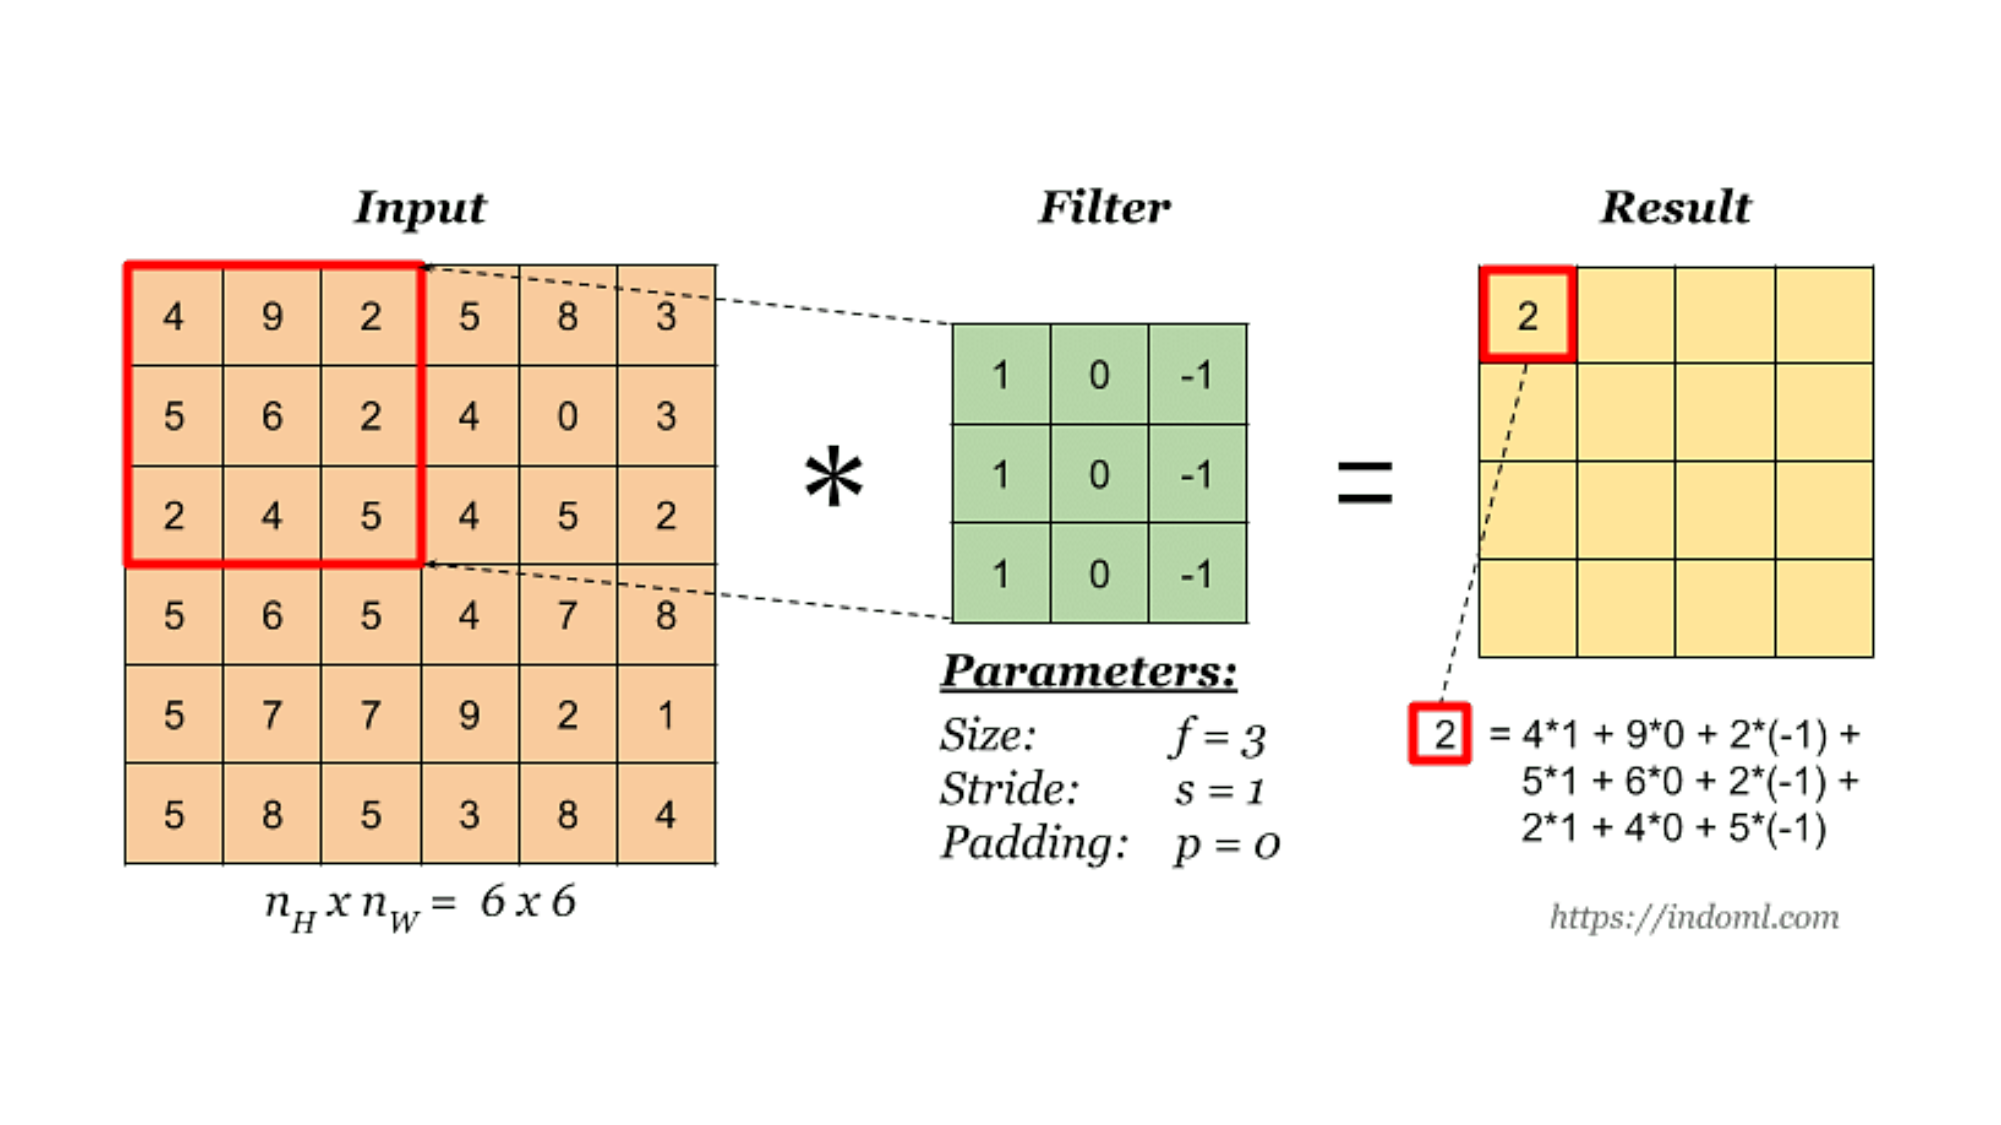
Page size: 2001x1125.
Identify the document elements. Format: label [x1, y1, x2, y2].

list [105, 186, 1895, 939]
